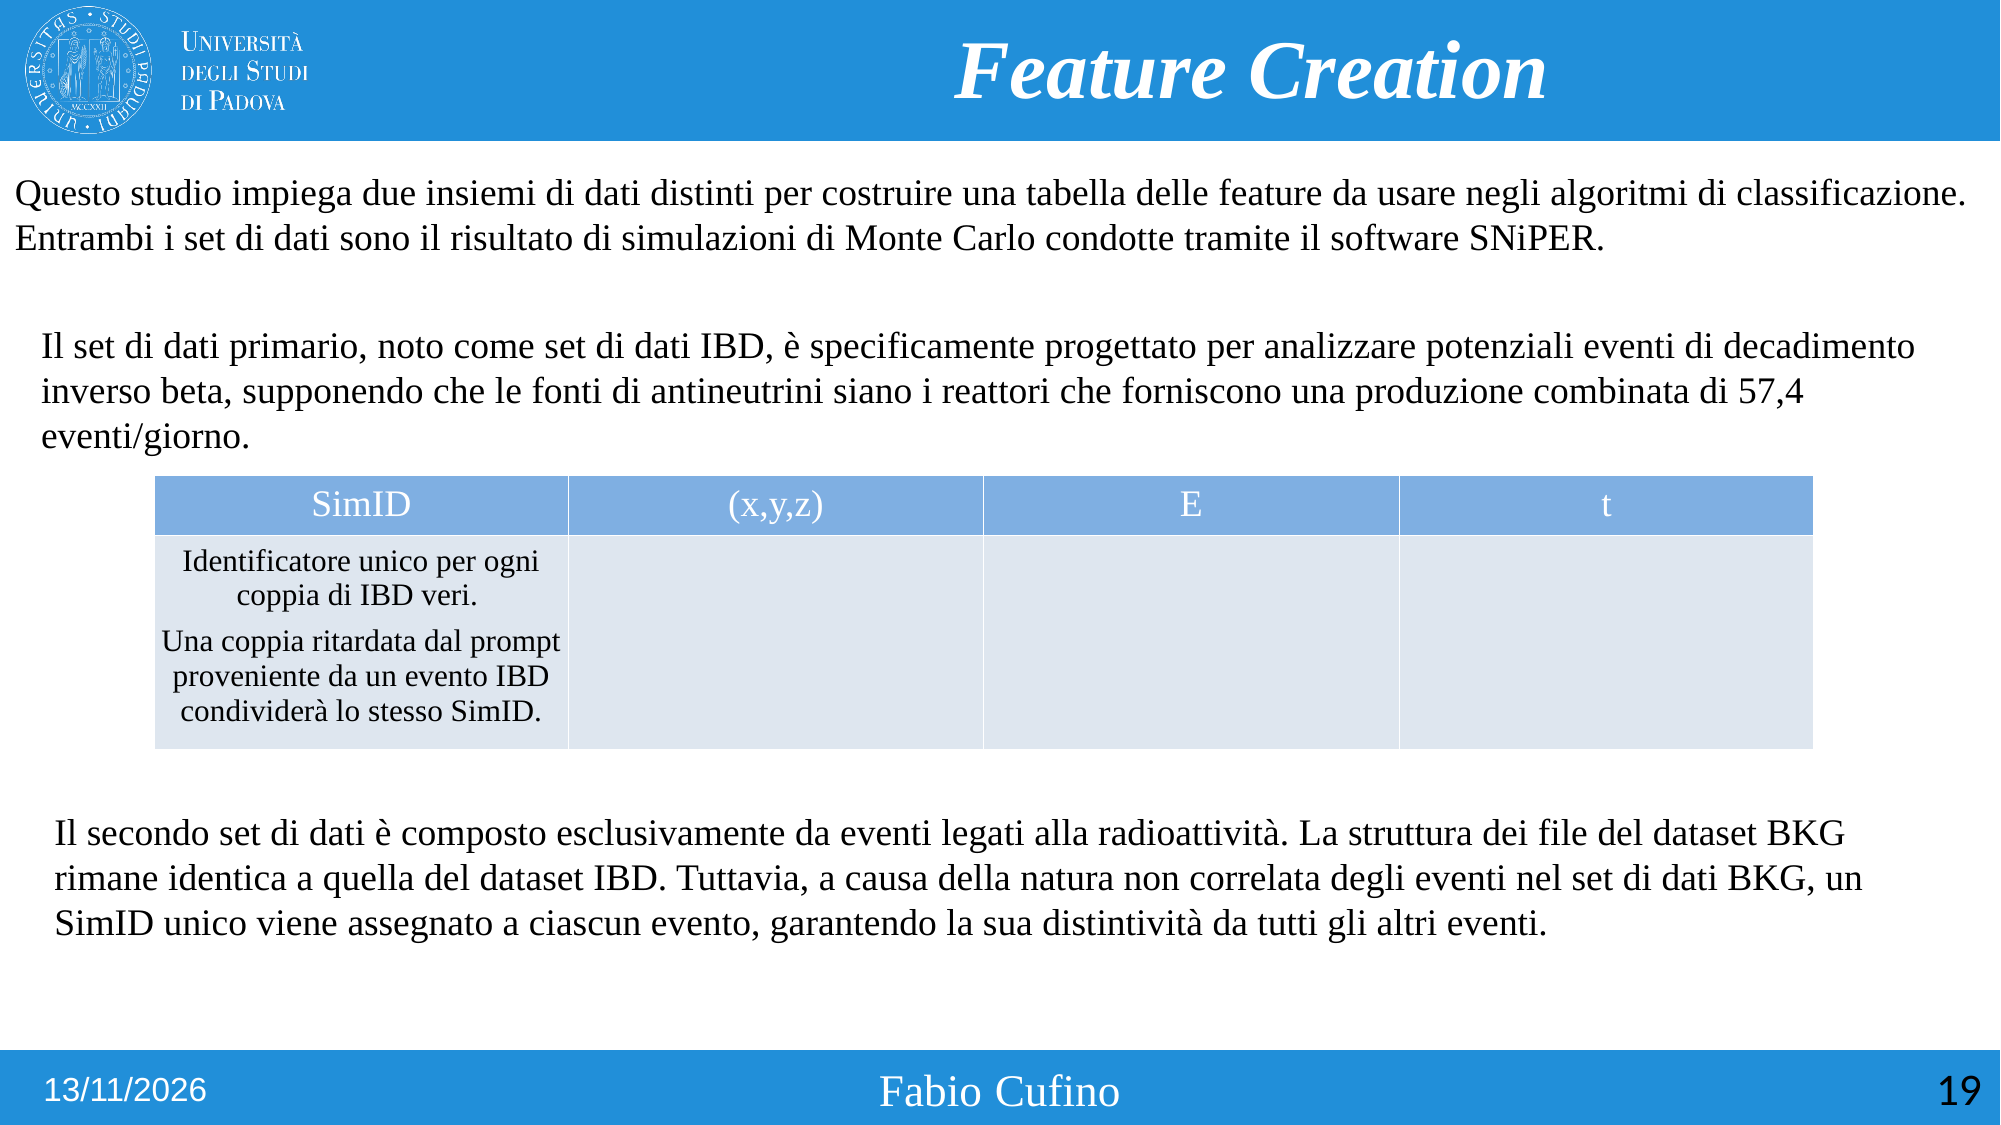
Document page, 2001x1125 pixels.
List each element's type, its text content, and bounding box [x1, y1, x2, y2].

text_box Il secondo set di dati è composto esclusivamente da eventi legati alla radioattività. La struttura dei file del dataset BKG rimane identica a quella del dataset IBD. Tuttavia, a causa della natura non correlata degli eventi nel set di dati BKG, un SimID unico viene assegnato a ciascun evento, garantendo la sua distintività da tutti gli altri eventi. [39, 800, 1953, 940]
text_box Il set di dati primario, noto come set di dati IBD, è specificamente progettato per analizzare potenziali eventi di decadimento inverso beta, supponendo che le fonti di antineutrini siano i reattori che forniscono una produzione combinata di 57,4 eventi/giorno. [26, 313, 1947, 454]
text_box Feature Creation [679, 7, 1826, 123]
text_box Fabio Cufino [793, 1052, 1207, 1125]
table_cell [984, 536, 1399, 749]
table_header SimID [155, 476, 568, 535]
table_cell Identificatore unico per ogni coppia di IBD veri. Una coppia ritardata dal prompt proveniente da un evento IBD condividerà lo stesso SimID. [155, 536, 568, 749]
table_cell [1400, 536, 1813, 749]
text_box 11/07/2023 [25, 1059, 261, 1117]
table_header (x,y,z) [569, 476, 983, 535]
table_header E [984, 476, 1399, 535]
picture [25, 6, 308, 134]
text_box [0, 0, 2000, 141]
table_header t [1400, 476, 1813, 535]
table_cell [569, 536, 983, 749]
text_box Questo studio impiega due insiemi di dati distinti per costruire una tabella delle feature da usare negli algoritmi di classificazione. Entrambi i set di dati sono il risultato di simulazioni di Monte Carlo condotte tramite il software SNiPER. [0, 160, 2000, 302]
text_box 11 [1918, 1051, 2000, 1124]
text_box [0, 1050, 2000, 1125]
